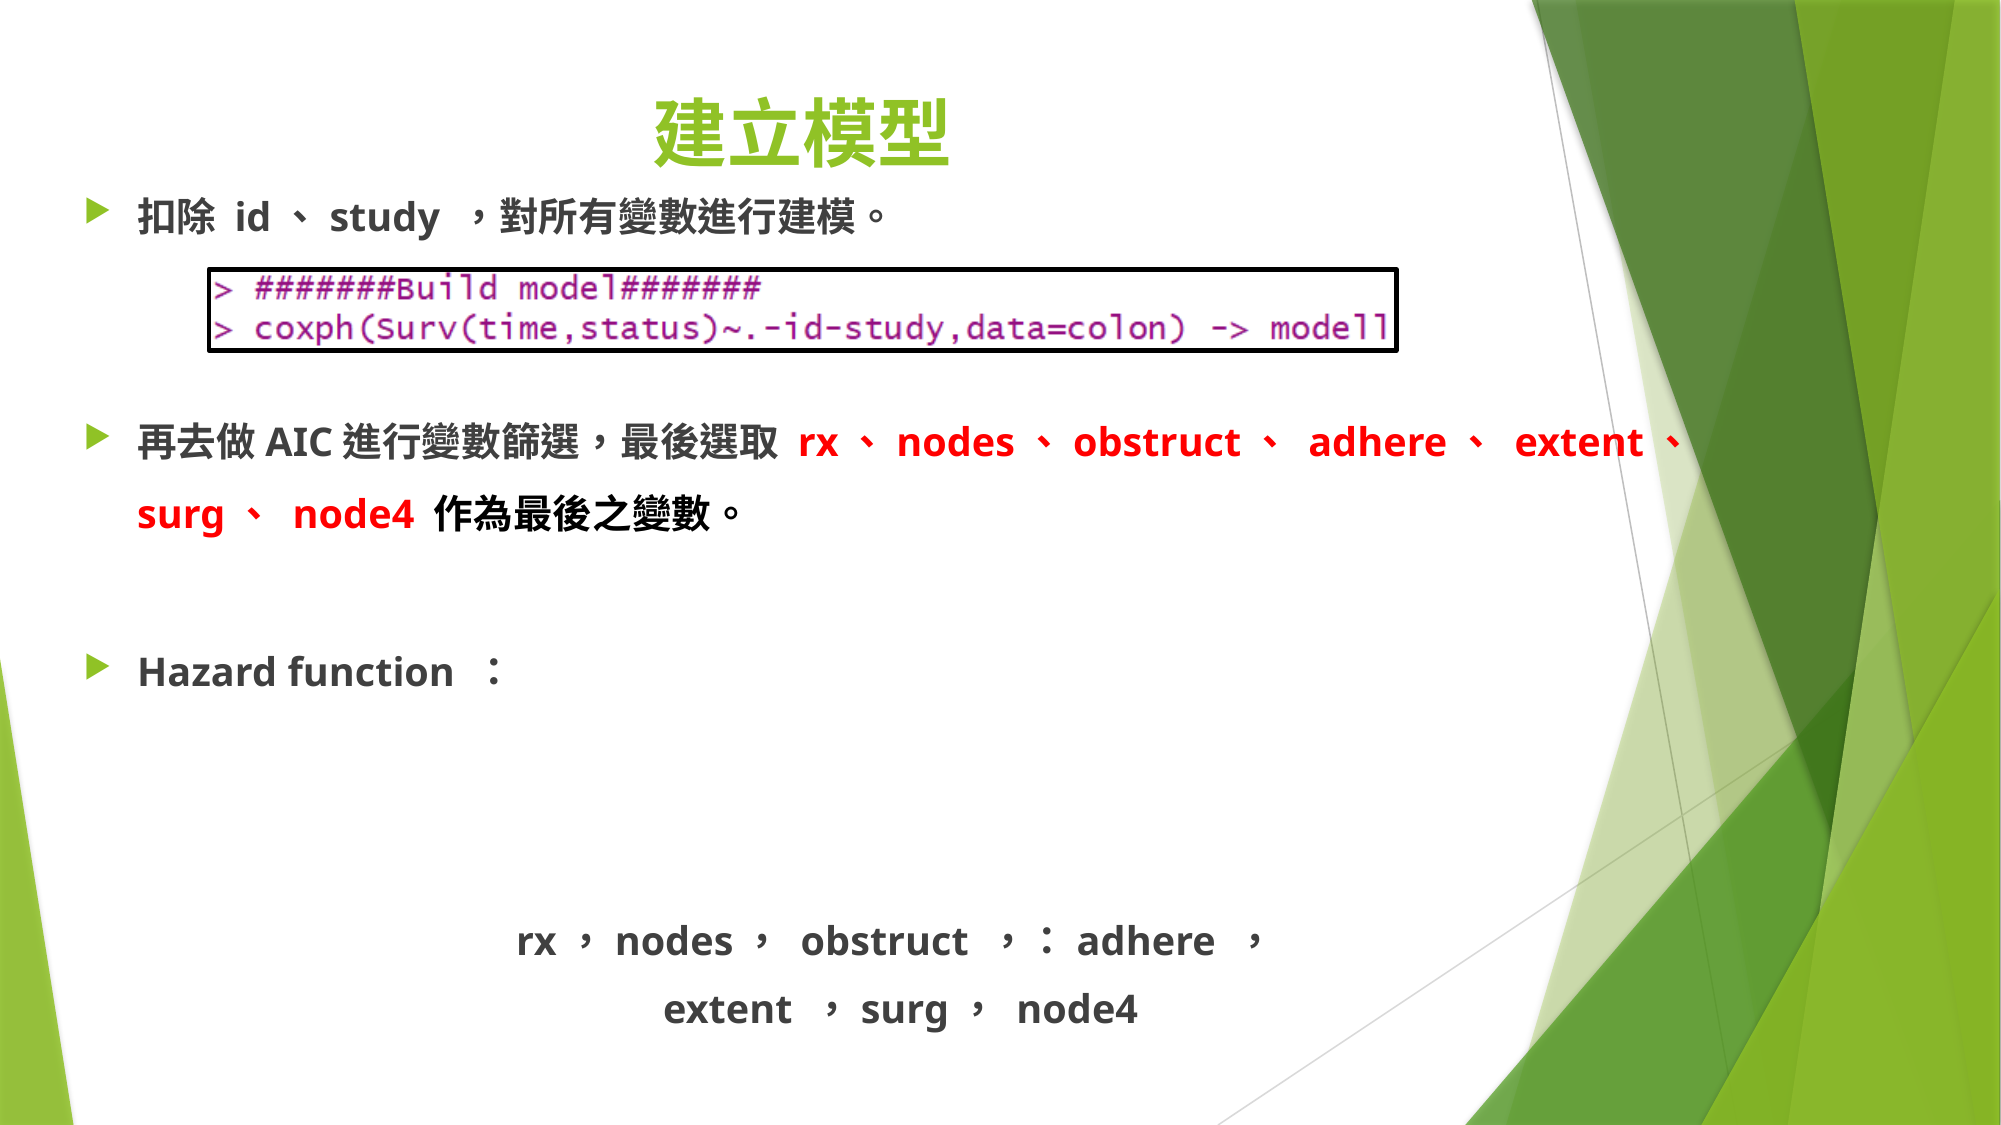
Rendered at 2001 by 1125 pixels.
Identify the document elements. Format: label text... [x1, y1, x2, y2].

picture [210, 271, 1395, 349]
title 建立模型 [97, 78, 1508, 205]
